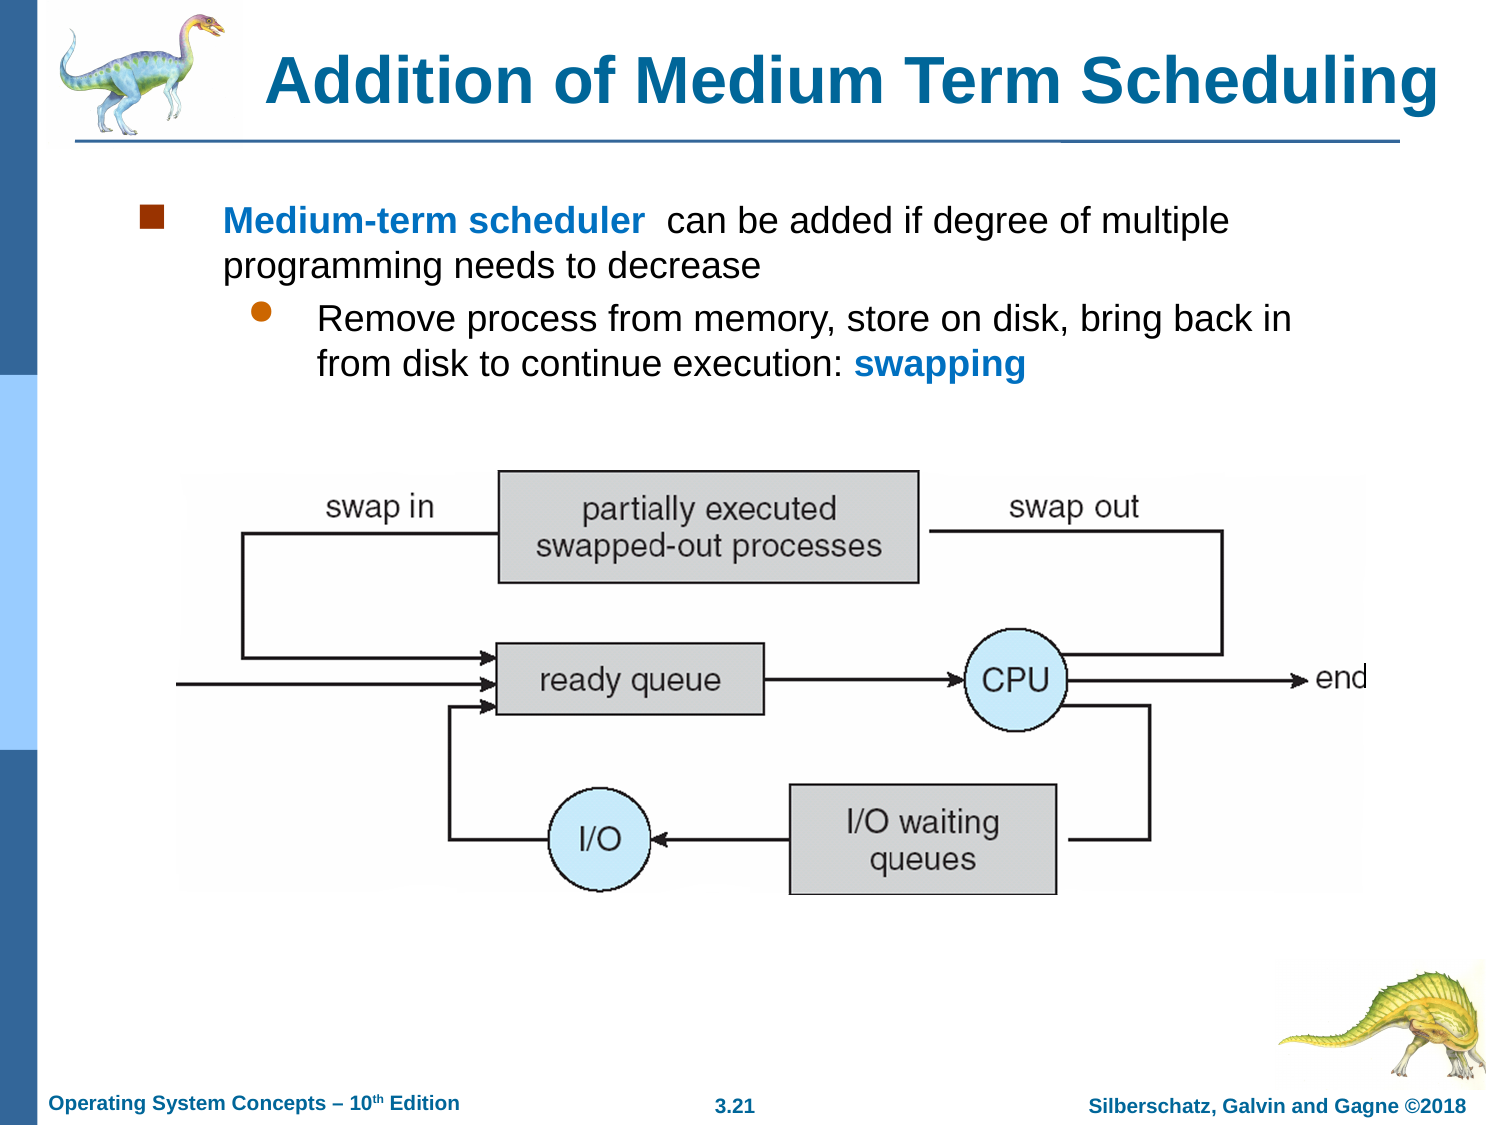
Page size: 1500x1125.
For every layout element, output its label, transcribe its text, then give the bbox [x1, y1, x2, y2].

title Addition of Medium Term Scheduling [178, 29, 1500, 125]
picture [46, 0, 243, 149]
picture [168, 463, 1372, 902]
picture [1275, 959, 1486, 1090]
text_box Medium-term scheduler can be added if degree of multiple programming needs to decrease Remove process from memory, store on disk, bring back in from disk to continue execution: swapping [132, 190, 1314, 428]
